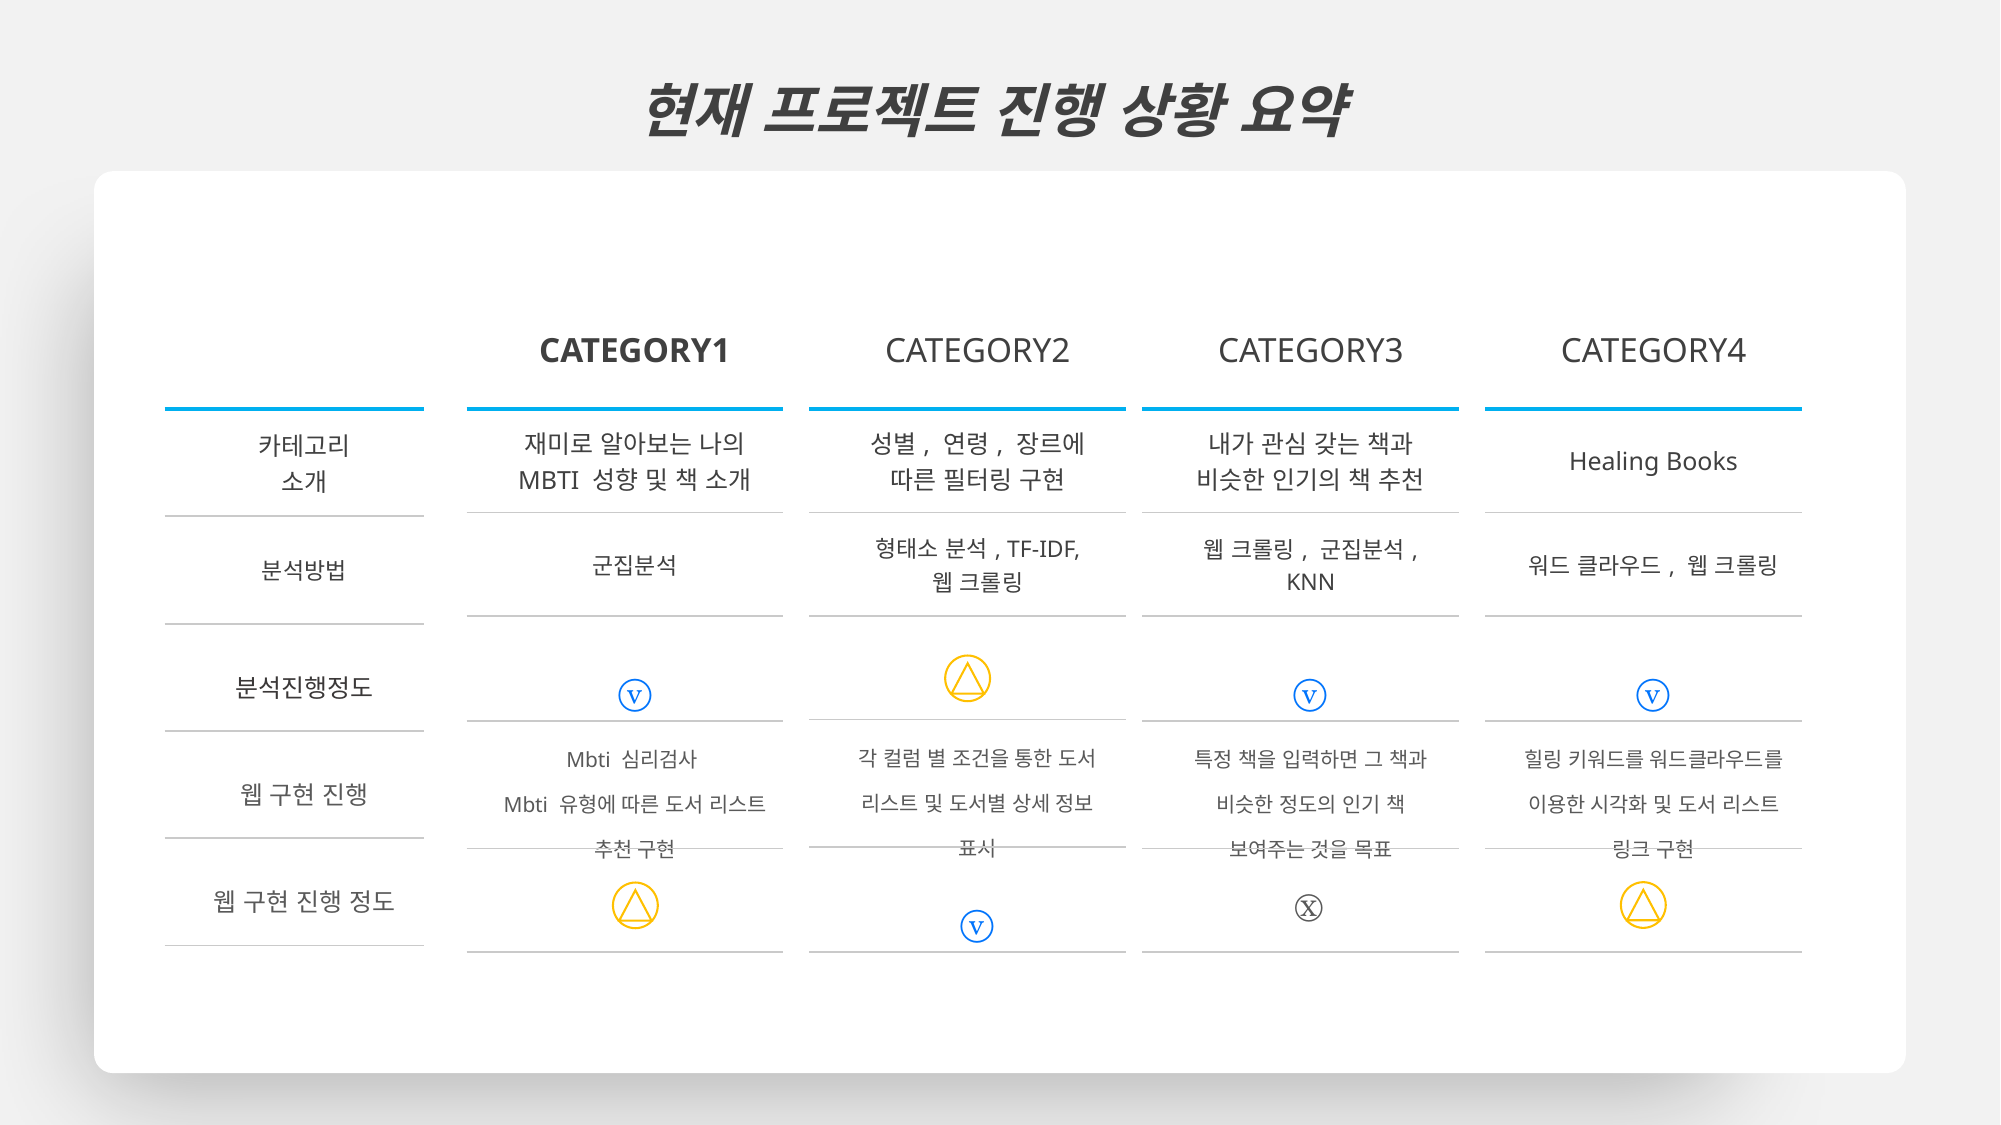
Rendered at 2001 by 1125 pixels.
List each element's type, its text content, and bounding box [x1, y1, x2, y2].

table_cell 힐링 키워드를 워드클라우드를 이용한 시각화 및 도서 리스트 링크 구현 [1485, 722, 1802, 848]
table_cell 분석방법 [165, 517, 424, 623]
text_box Ⓧ [1278, 872, 1360, 937]
table_cell Mbti 심리검사 Mbti 유형에 따른 도서 리스트 추천 구현 [467, 722, 783, 848]
table_header CATEGORY1 [467, 291, 783, 407]
table_cell 각 컬럼 별 조건을 통한 도서 리스트 및 도서별 상세 정보 표시 [809, 720, 1126, 846]
table_cell 웹 크롤링, 군집분석, KNN [1142, 513, 1459, 615]
table_cell [1142, 849, 1459, 951]
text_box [1620, 882, 1666, 928]
table_header CATEGORY4 [1485, 291, 1802, 407]
table_cell [809, 617, 1126, 719]
table_cell 웹 구현 진행 정도 [165, 839, 424, 945]
table_cell 군집분석 [467, 513, 783, 615]
text_box 현재 프로젝트 진행 상황 요약 [571, 31, 1429, 152]
table_cell ⓥ [467, 617, 783, 720]
table_cell 내가 관심 갖는 책과 비슷한 인기의 책 추천 [1142, 411, 1459, 512]
table_cell [1485, 849, 1802, 951]
table_cell 재미로 알아보는 나의 MBTI 성향 및 책 소개 [467, 411, 783, 512]
table_cell [467, 849, 783, 951]
table_cell 워드 클라우드, 웹 크롤링 [1485, 513, 1802, 615]
table_header 카테고리 소개 [165, 411, 424, 515]
table_cell 형태소 분석, TF-IDF, 웹 크롤링 [809, 513, 1126, 615]
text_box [612, 882, 658, 929]
table_cell 분석진행정도 [165, 625, 424, 730]
table_cell ⓥ [1485, 617, 1802, 720]
table_header CATEGORY2 [809, 291, 1126, 407]
table_cell Healing Books [1485, 411, 1802, 512]
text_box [945, 655, 991, 702]
table_cell 성별, 연령, 장르에 따른 필터링 구현 [809, 411, 1126, 512]
table_cell ⓥ [1142, 617, 1459, 720]
table_header CATEGORY3 [1142, 291, 1459, 407]
table_cell 웹 구현 진행 [165, 732, 424, 837]
table_cell ⓥ [809, 848, 1126, 951]
table_cell 특정 책을 입력하면 그 책과 비슷한 정도의 인기 책 보여주는 것을 목표 [1142, 722, 1459, 848]
text_box [92, 170, 1907, 1075]
